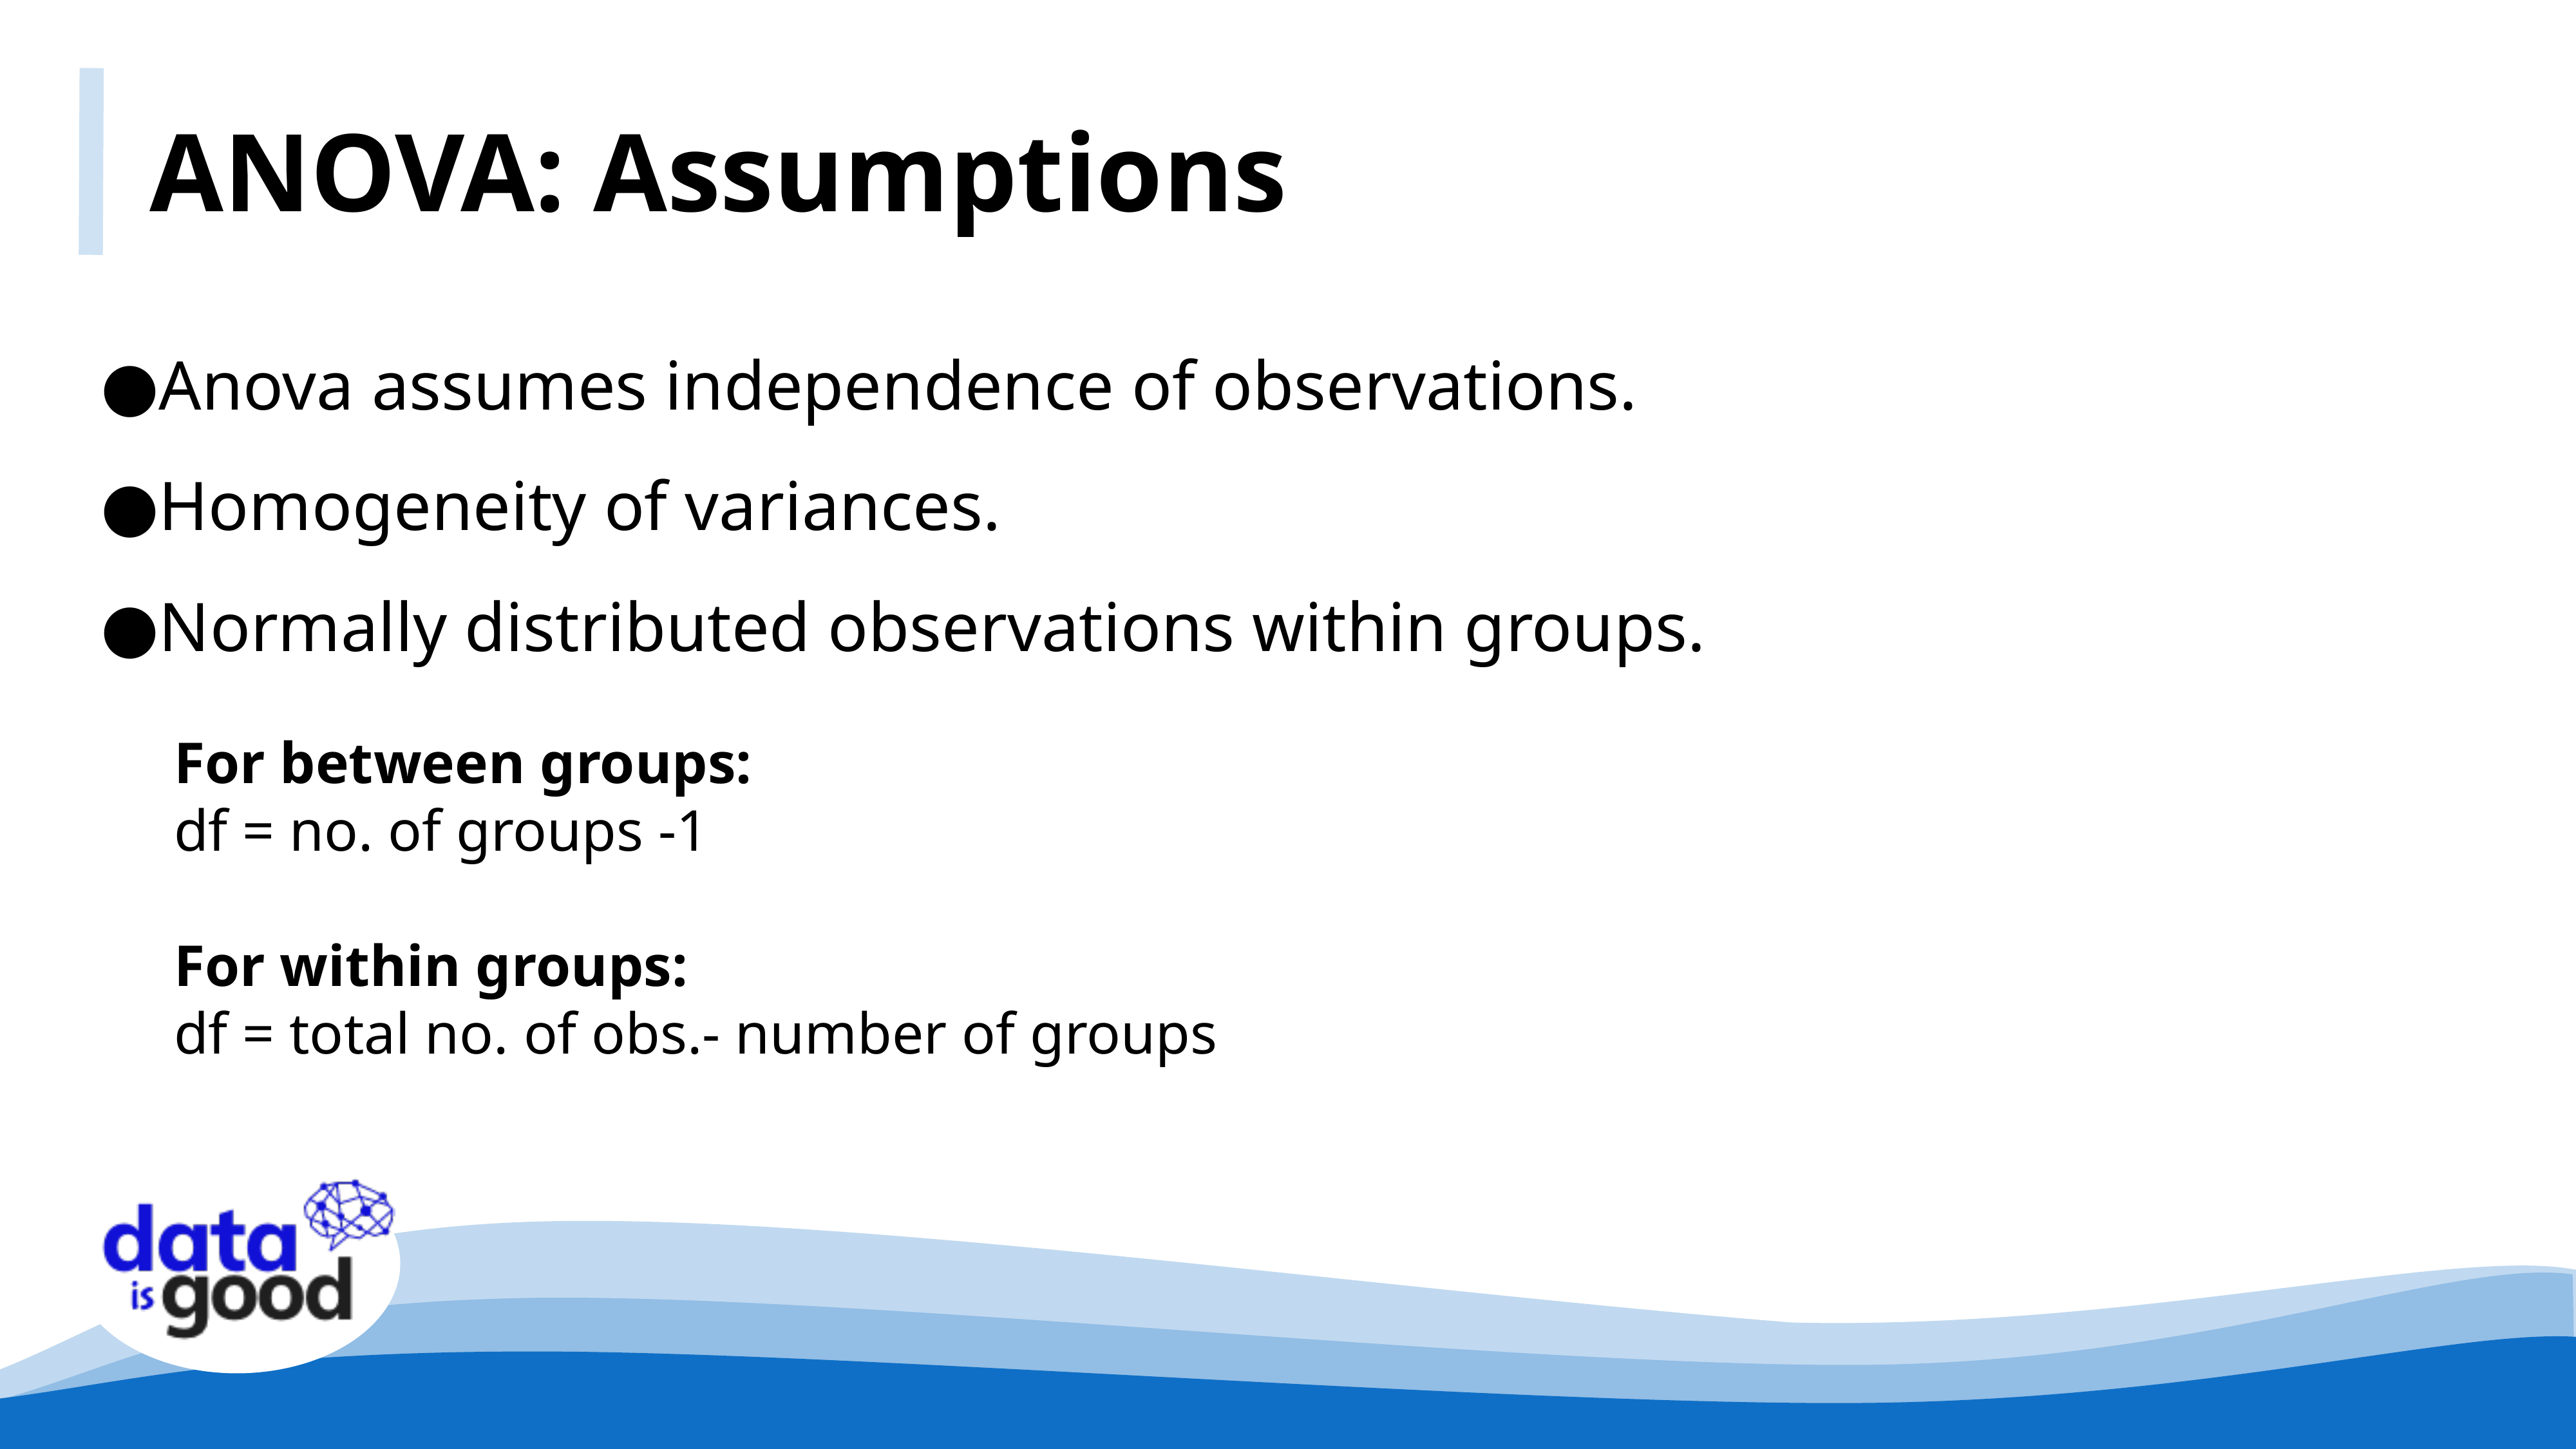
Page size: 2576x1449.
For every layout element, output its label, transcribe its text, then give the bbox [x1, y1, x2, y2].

text_box ANOVA: Assumptions [140, 95, 1994, 229]
picture [101, 1177, 395, 1381]
text_box For between groups: df = no. of groups -1 For within groups: df = total no. of obs.- number of groups [164, 717, 1328, 1132]
text_box Anova assumes independence of observations. Homogeneity of variances. Normally distributed observations within groups. [91, 292, 2485, 614]
